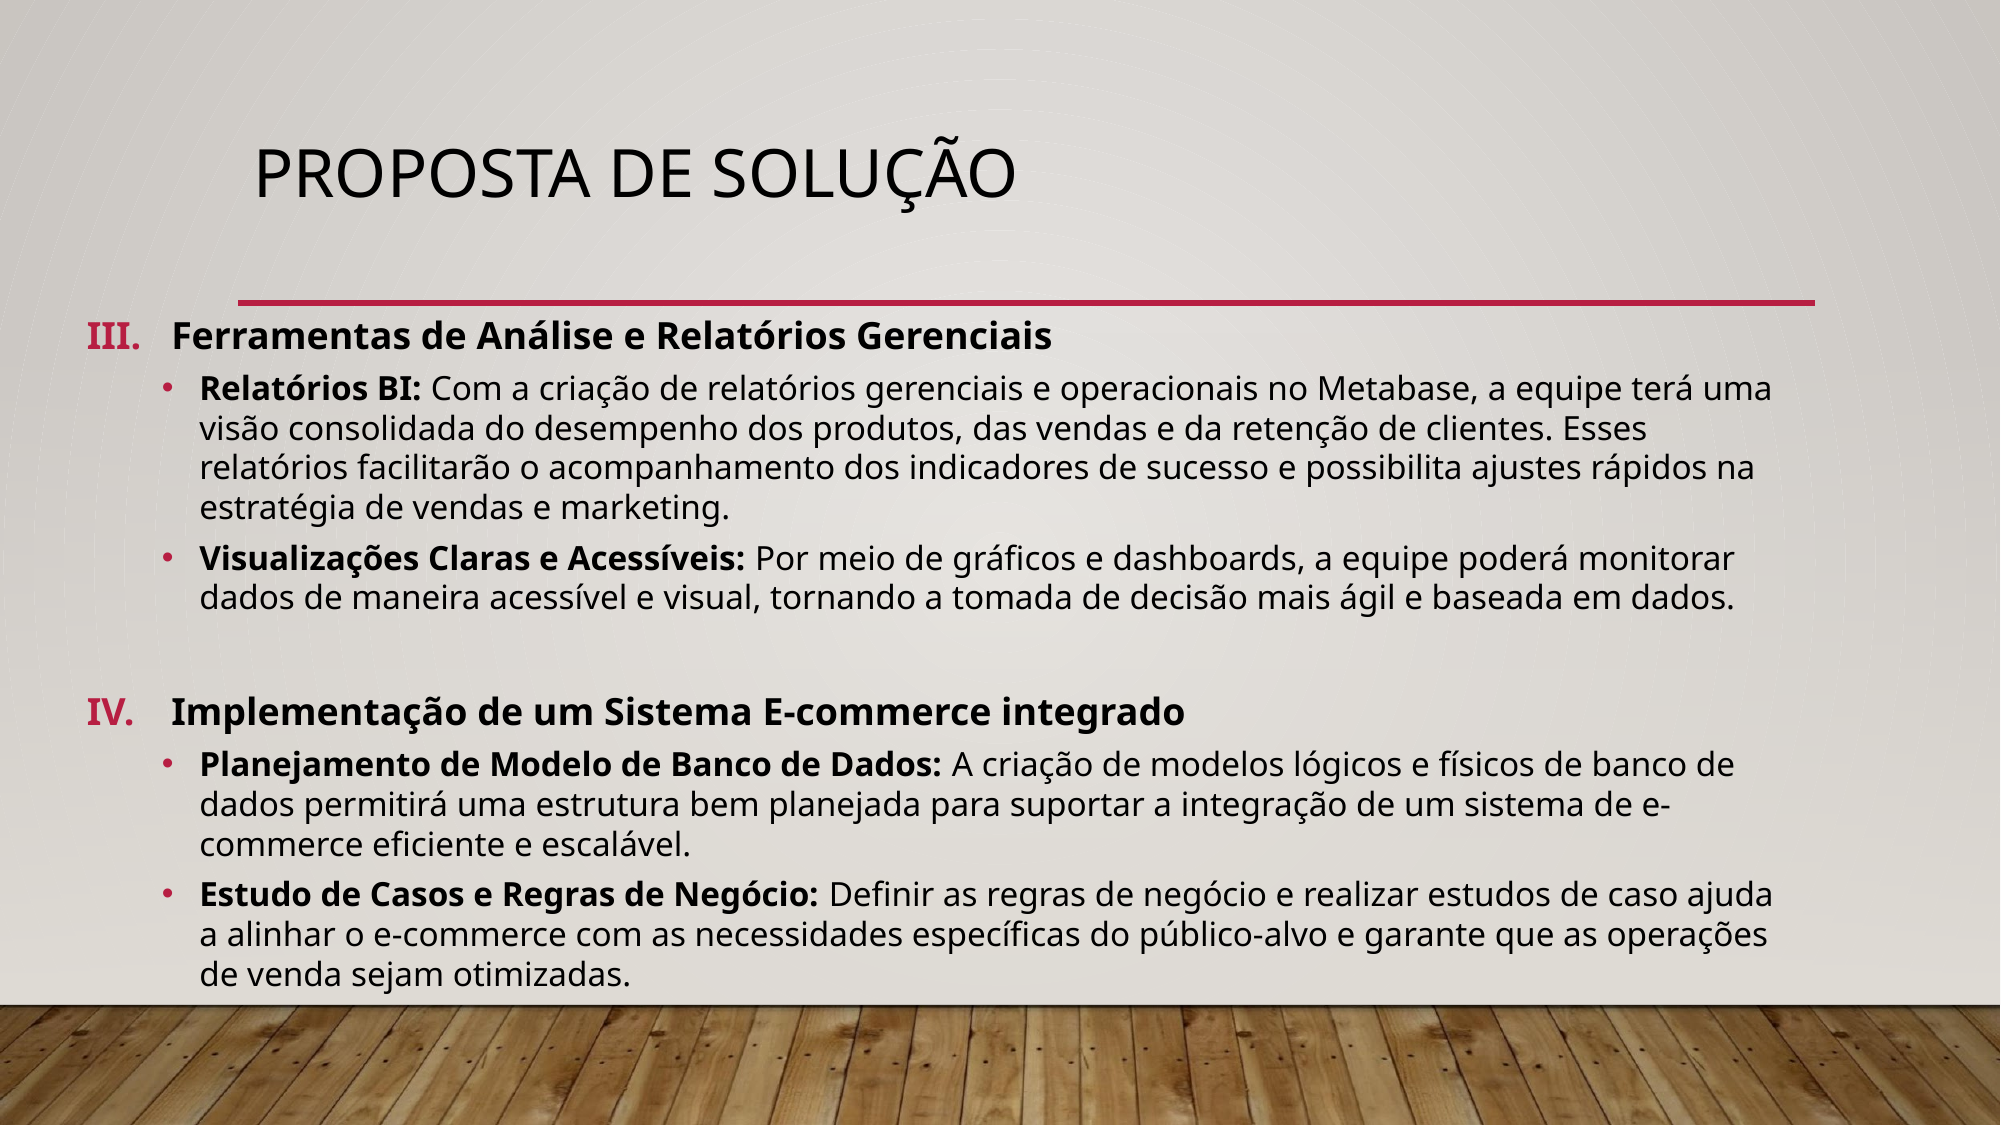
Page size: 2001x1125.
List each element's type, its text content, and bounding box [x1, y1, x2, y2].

list Ferramentas de Análise e Relatórios Gerenciais Relatórios BI: Com a criação de relatórios gerenciais e operacionais no Metabase, a equipe terá uma visão consolidada do desempenho dos produtos, das vendas e da retenção de clientes. Esses relatórios facilitarão o acompanhamento dos indicadores de sucesso e possibilita ajustes rápidos na estratégia de vendas e marketing. Visualizações Claras e Acessíveis: Por meio de gráficos e dashboards, a equipe poderá monitorar dados de maneira acessível e visual, tornando a tomada de decisão mais ágil e baseada em dados. Implementação de um Sistema E-commerce integrado Planejamento de Modelo de Banco de Dados: A criação de modelos lógicos e físicos de banco de dados permitirá uma estrutura bem planejada para suportar a integração de um sistema de e-commerce eficiente e escalável. Estudo de Casos e Regras de Negócio: Definir as regras de negócio e realizar estudos de caso ajuda a alinhar o e-commerce com as necessidades específicas do público-alvo e garante que as operações de venda sejam otimizadas. [71, 304, 1814, 1043]
title PROPOSTA DE SOLUÇÃO [238, 131, 1814, 304]
picture [0, 1005, 2000, 1125]
